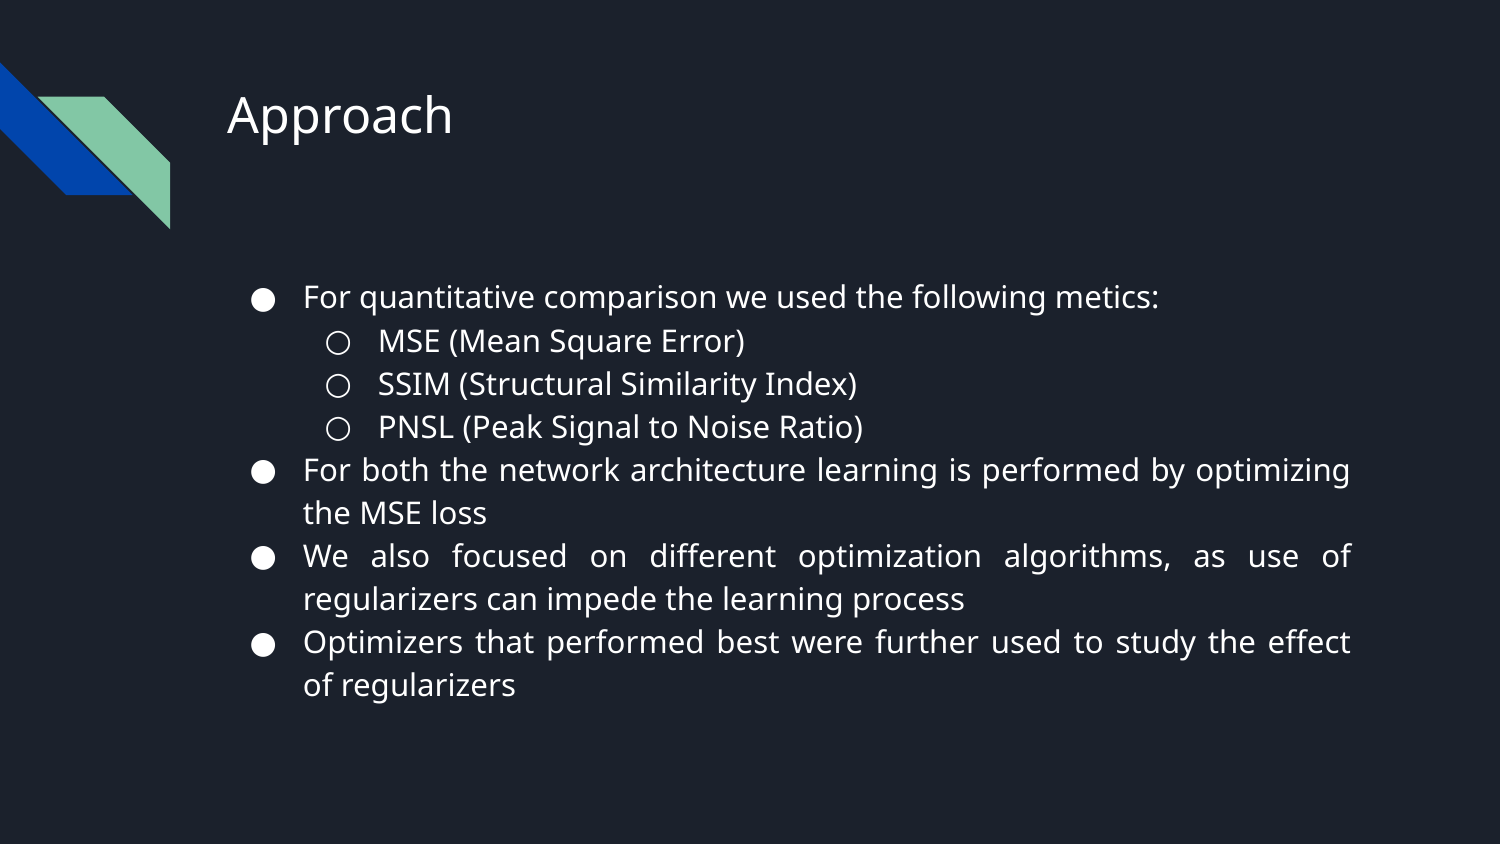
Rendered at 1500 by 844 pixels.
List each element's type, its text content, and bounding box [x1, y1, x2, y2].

list For quantitative comparison we used the following metics: MSE (Mean Square Error) SSIM (Structural Similarity Index) PNSL (Peak Signal to Noise Ratio) For both the network architecture learning is performed by optimizing the MSE loss We also focused on different optimization algorithms, as use of regularizers can impede the learning process Optimizers that performed best were further used to study the effect of regularizers [212, 257, 1368, 735]
title Approach [212, 64, 1368, 215]
